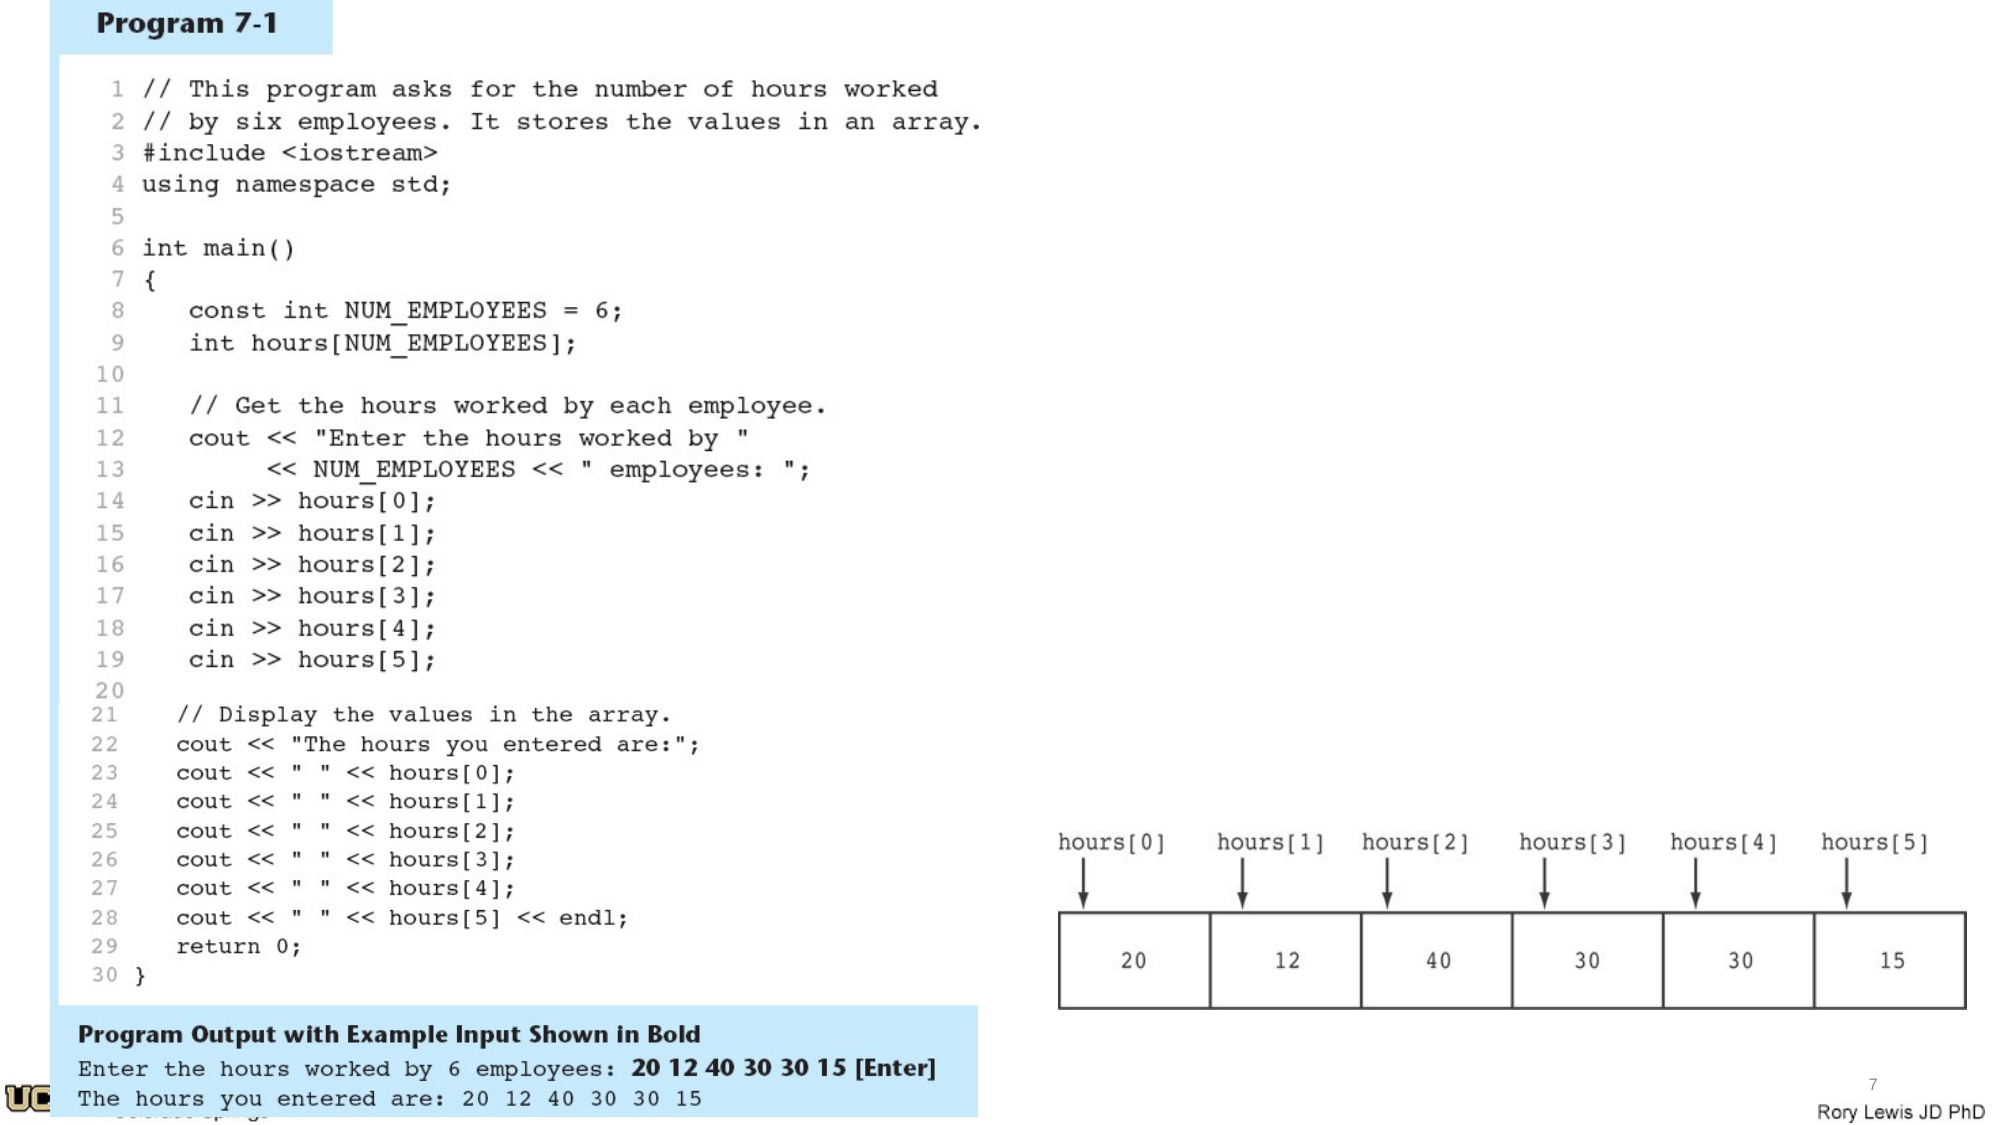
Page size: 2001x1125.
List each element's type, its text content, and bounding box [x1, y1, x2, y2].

slide_number 7 [1862, 1073, 1894, 1125]
picture [5, 1079, 1862, 1123]
picture [1058, 830, 1967, 1010]
picture [1894, 1079, 1985, 1123]
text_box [49, 0, 979, 1117]
